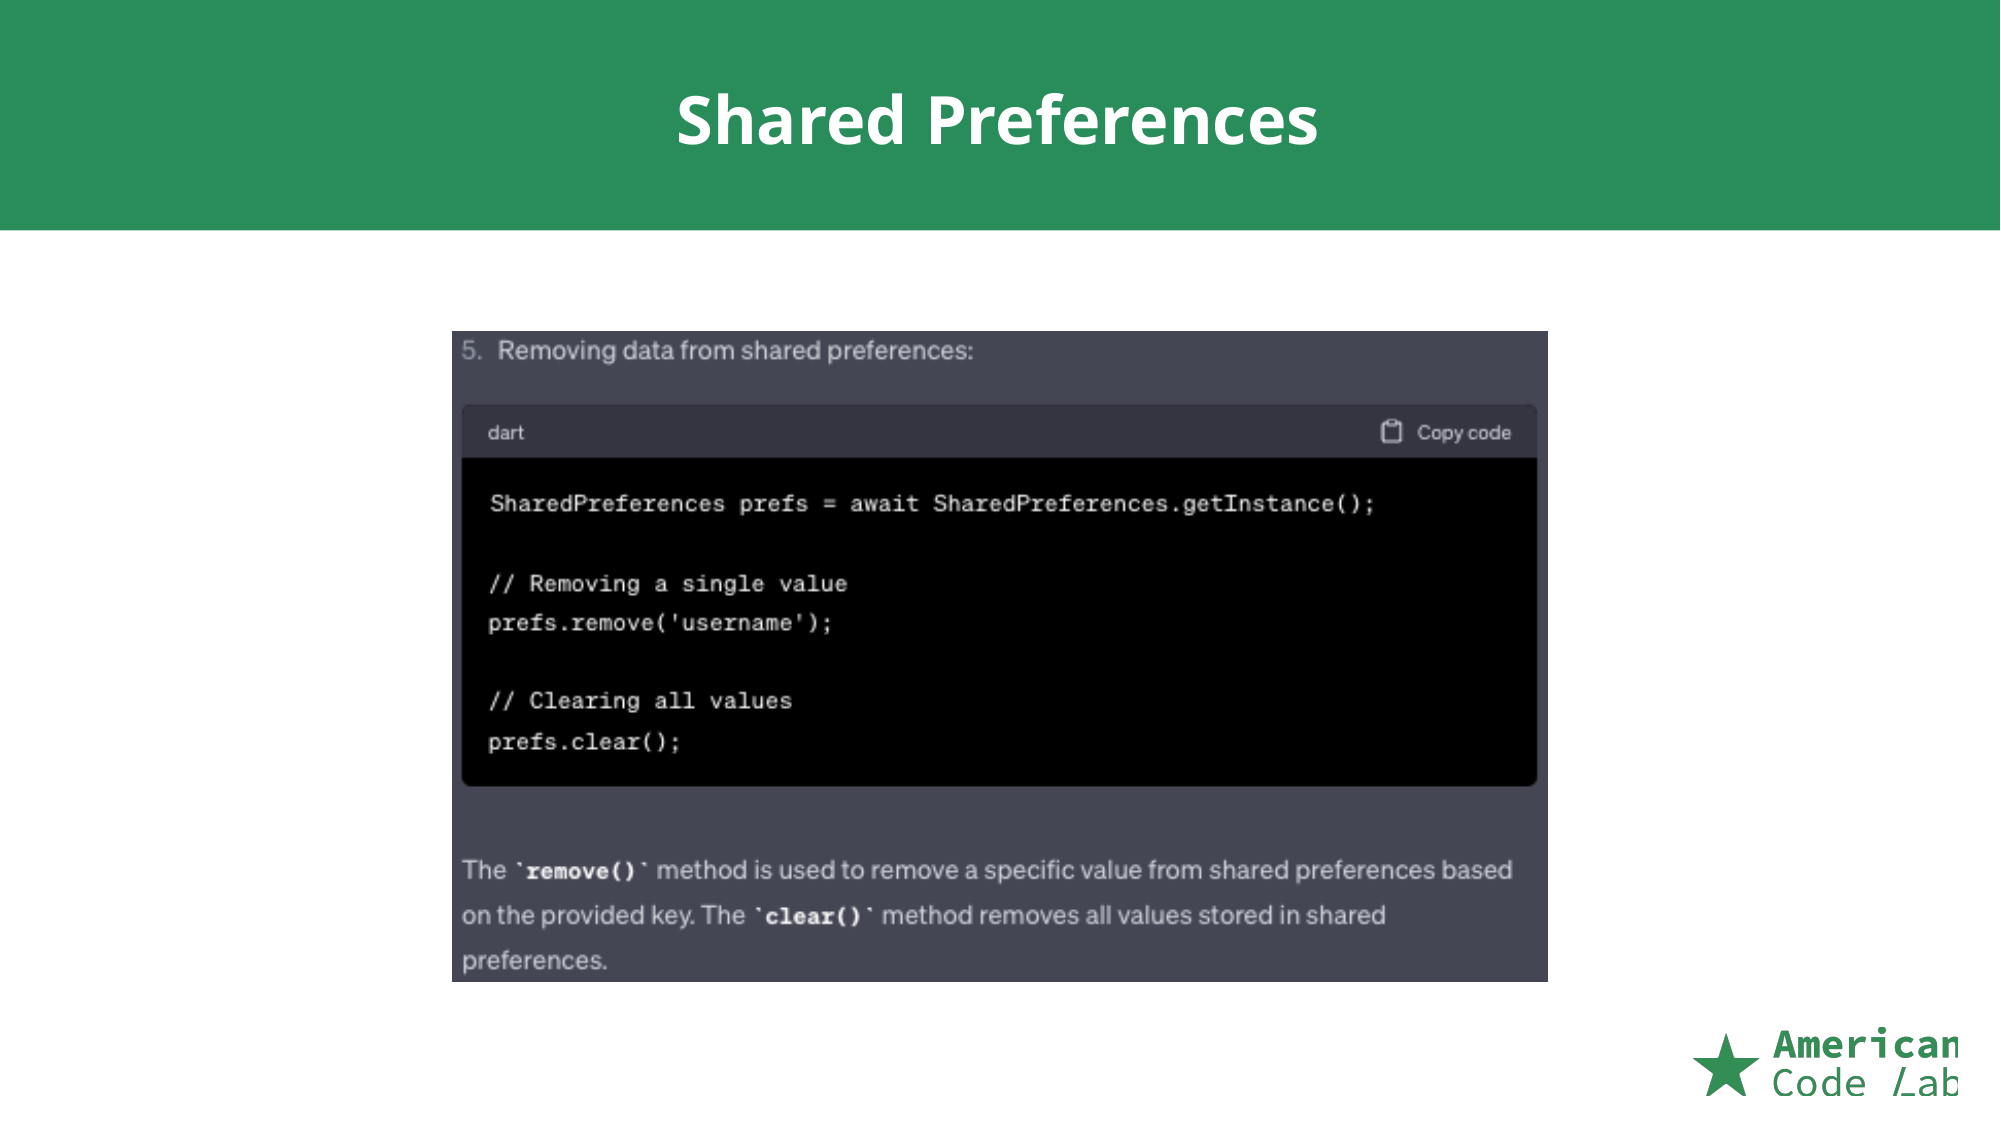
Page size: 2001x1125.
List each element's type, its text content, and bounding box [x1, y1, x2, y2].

text_box [0, 0, 2000, 231]
picture [452, 331, 1548, 983]
picture [1692, 1027, 1958, 1097]
title Shared Preferences [39, 40, 1958, 206]
